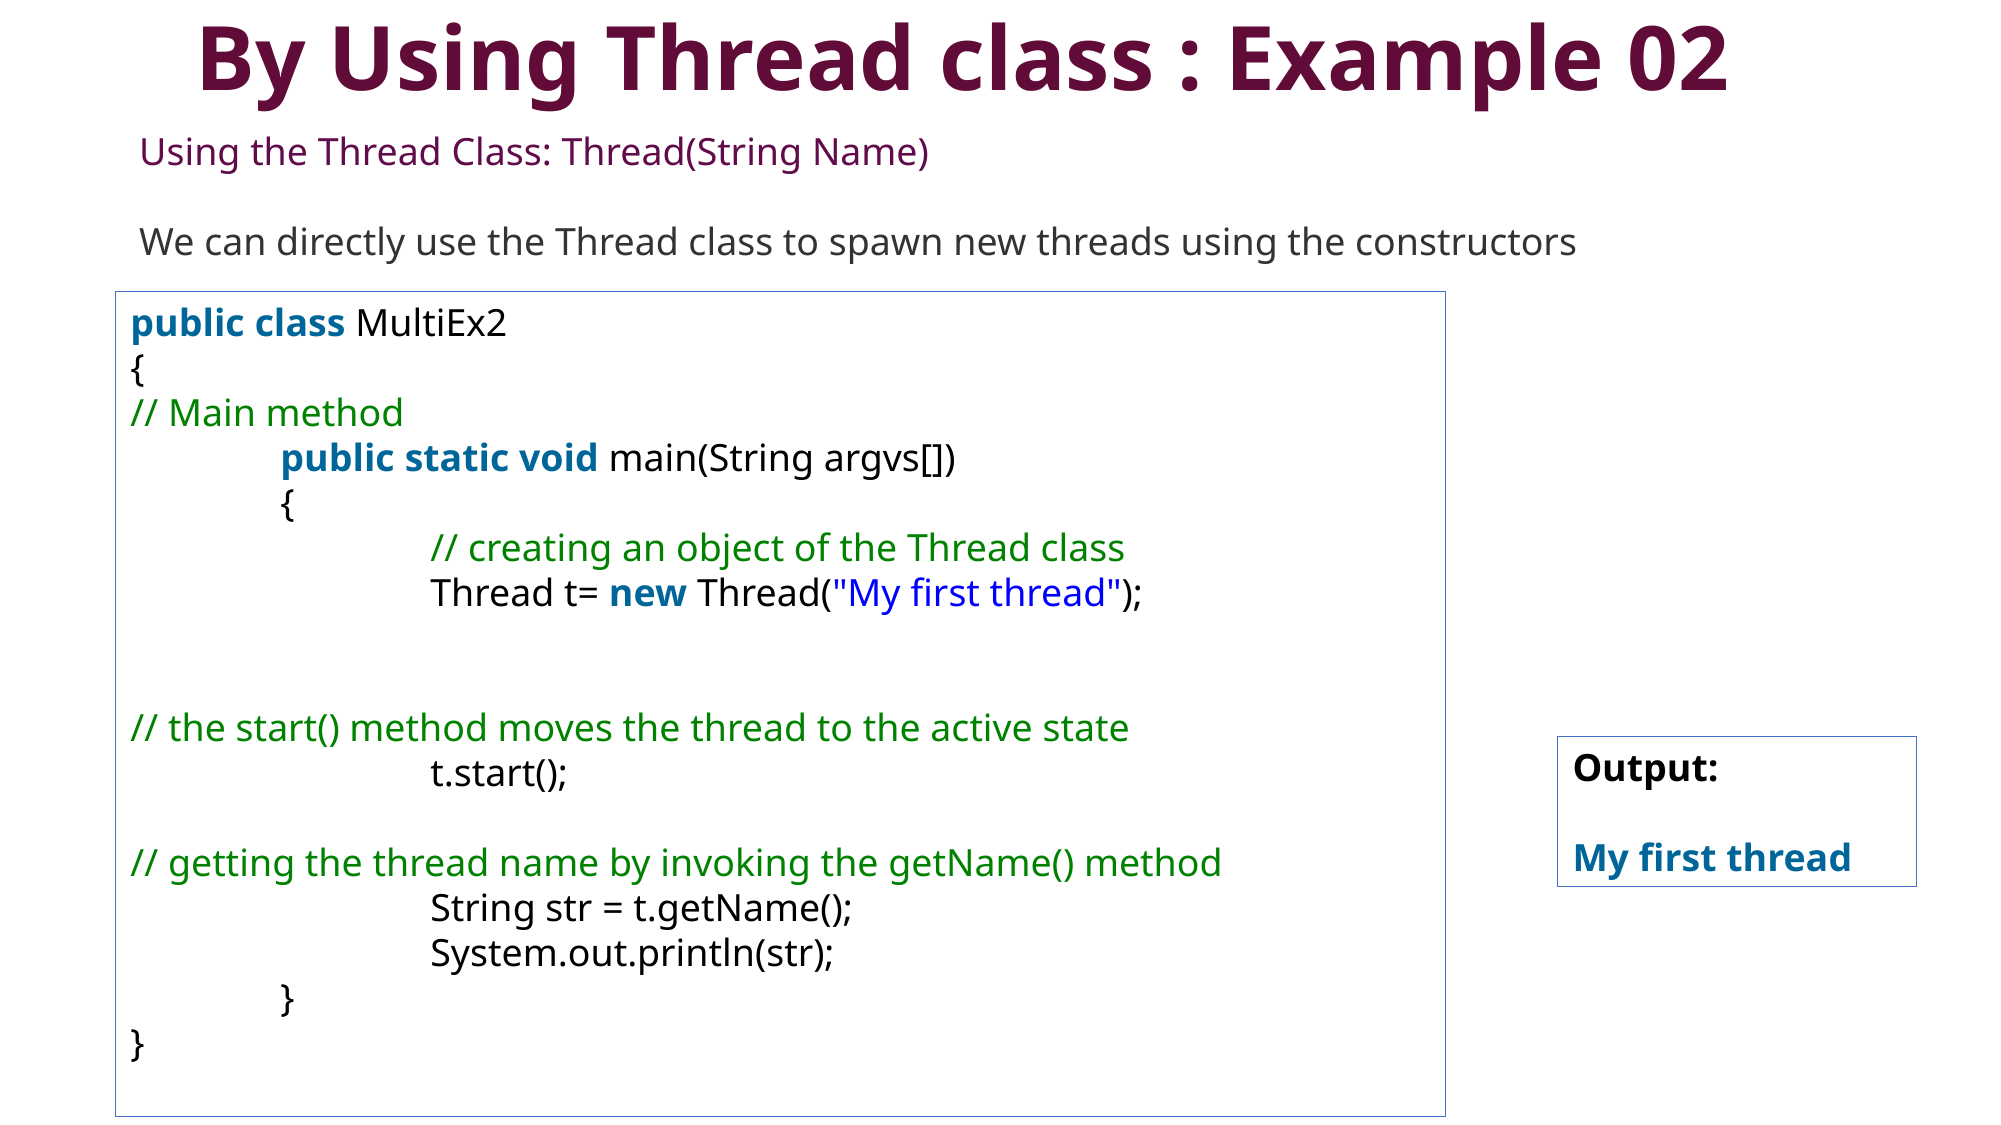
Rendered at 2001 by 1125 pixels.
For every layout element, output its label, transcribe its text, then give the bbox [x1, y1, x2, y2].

text_box public class MultiEx2 { // Main method public static void main(String argvs[]) { // creating an object of the Thread class Thread t= new Thread("My first thread"); // the start() method moves the thread to the active state t.start(); // getting the thread name by invoking the getName() method String str = t.getName(); System.out.println(str); } } [115, 291, 1446, 1117]
text_box Using the Thread Class: Thread(String Name) We can directly use the Thread class to spawn new threads using the constructors [124, 120, 1829, 271]
title By Using Thread class : Example 02 [65, 6, 1861, 118]
text_box Output: My first thread [1557, 736, 1917, 887]
